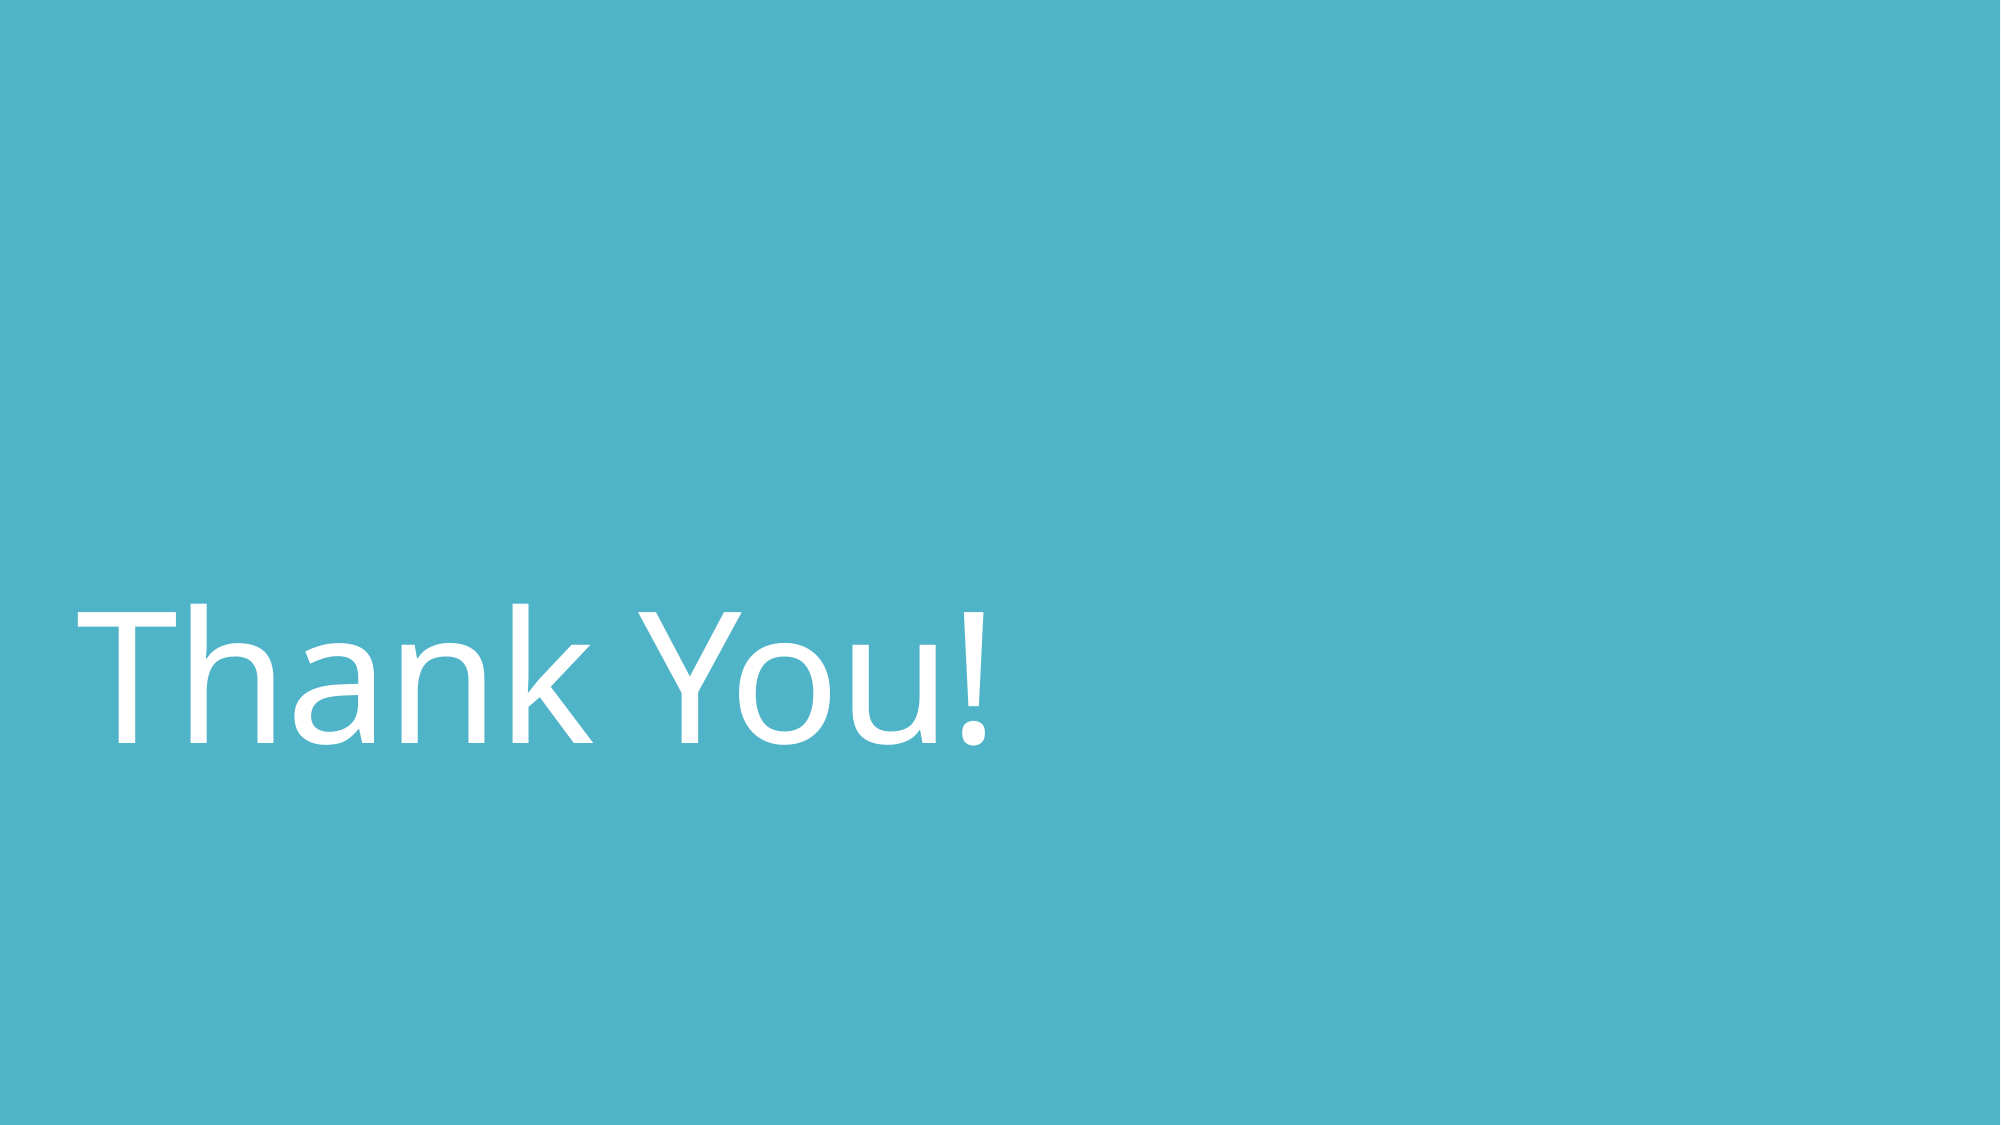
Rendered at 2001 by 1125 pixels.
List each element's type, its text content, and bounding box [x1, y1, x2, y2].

title Thank You! [61, 395, 1562, 787]
